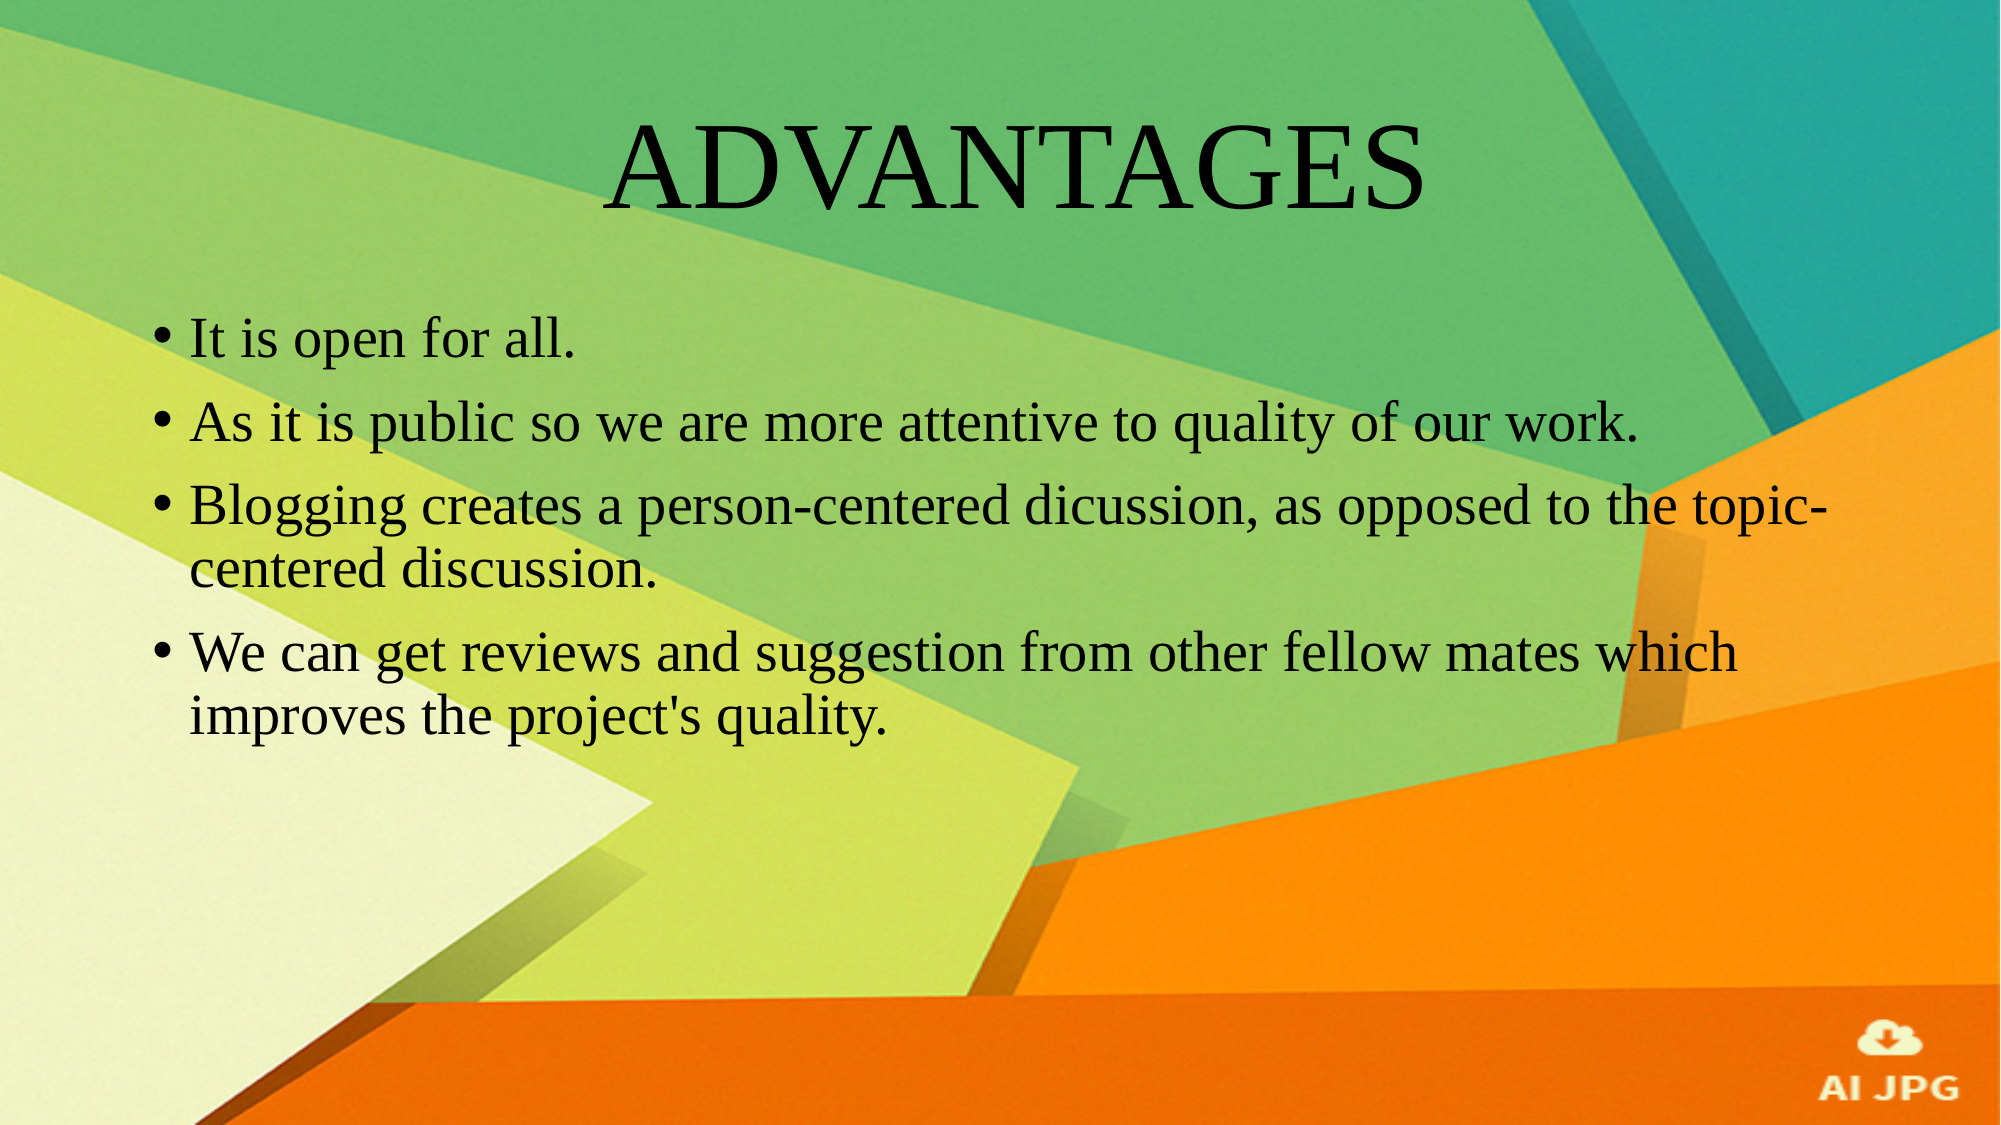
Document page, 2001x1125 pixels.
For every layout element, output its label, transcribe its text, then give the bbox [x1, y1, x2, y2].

list It is open for all. As it is public so we are more attentive to quality of our work. Blogging creates a person-centered dicussion, as opposed to the topic-centered discussion. We can get reviews and suggestion from other fellow mates which improves the project's quality. [137, 299, 1863, 1014]
title ADVANTAGES [137, 59, 1863, 278]
picture [0, 0, 2001, 1125]
